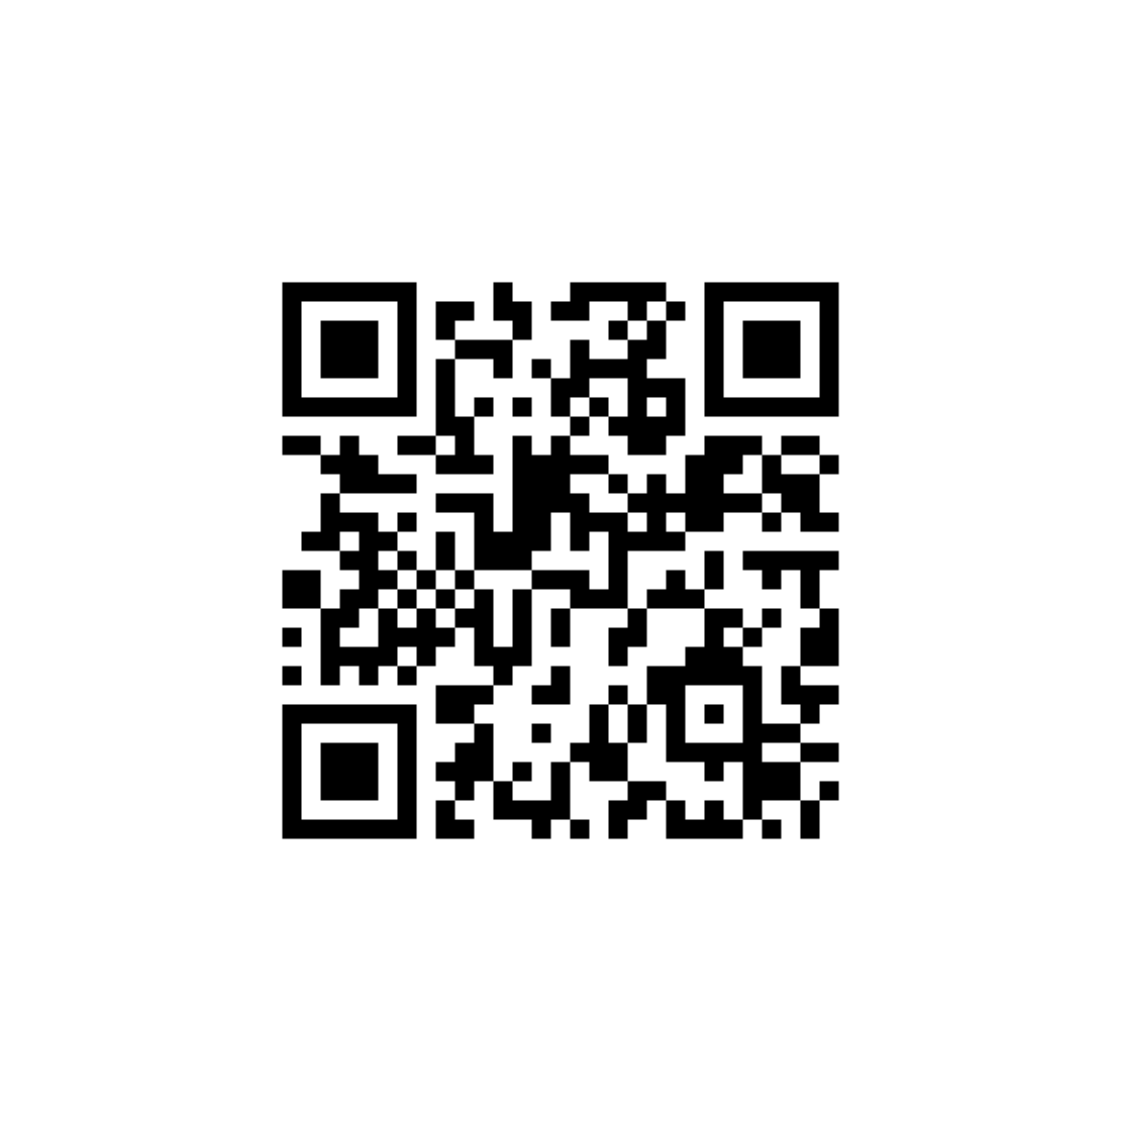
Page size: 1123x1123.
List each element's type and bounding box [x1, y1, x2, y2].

picture [206, 206, 916, 916]
